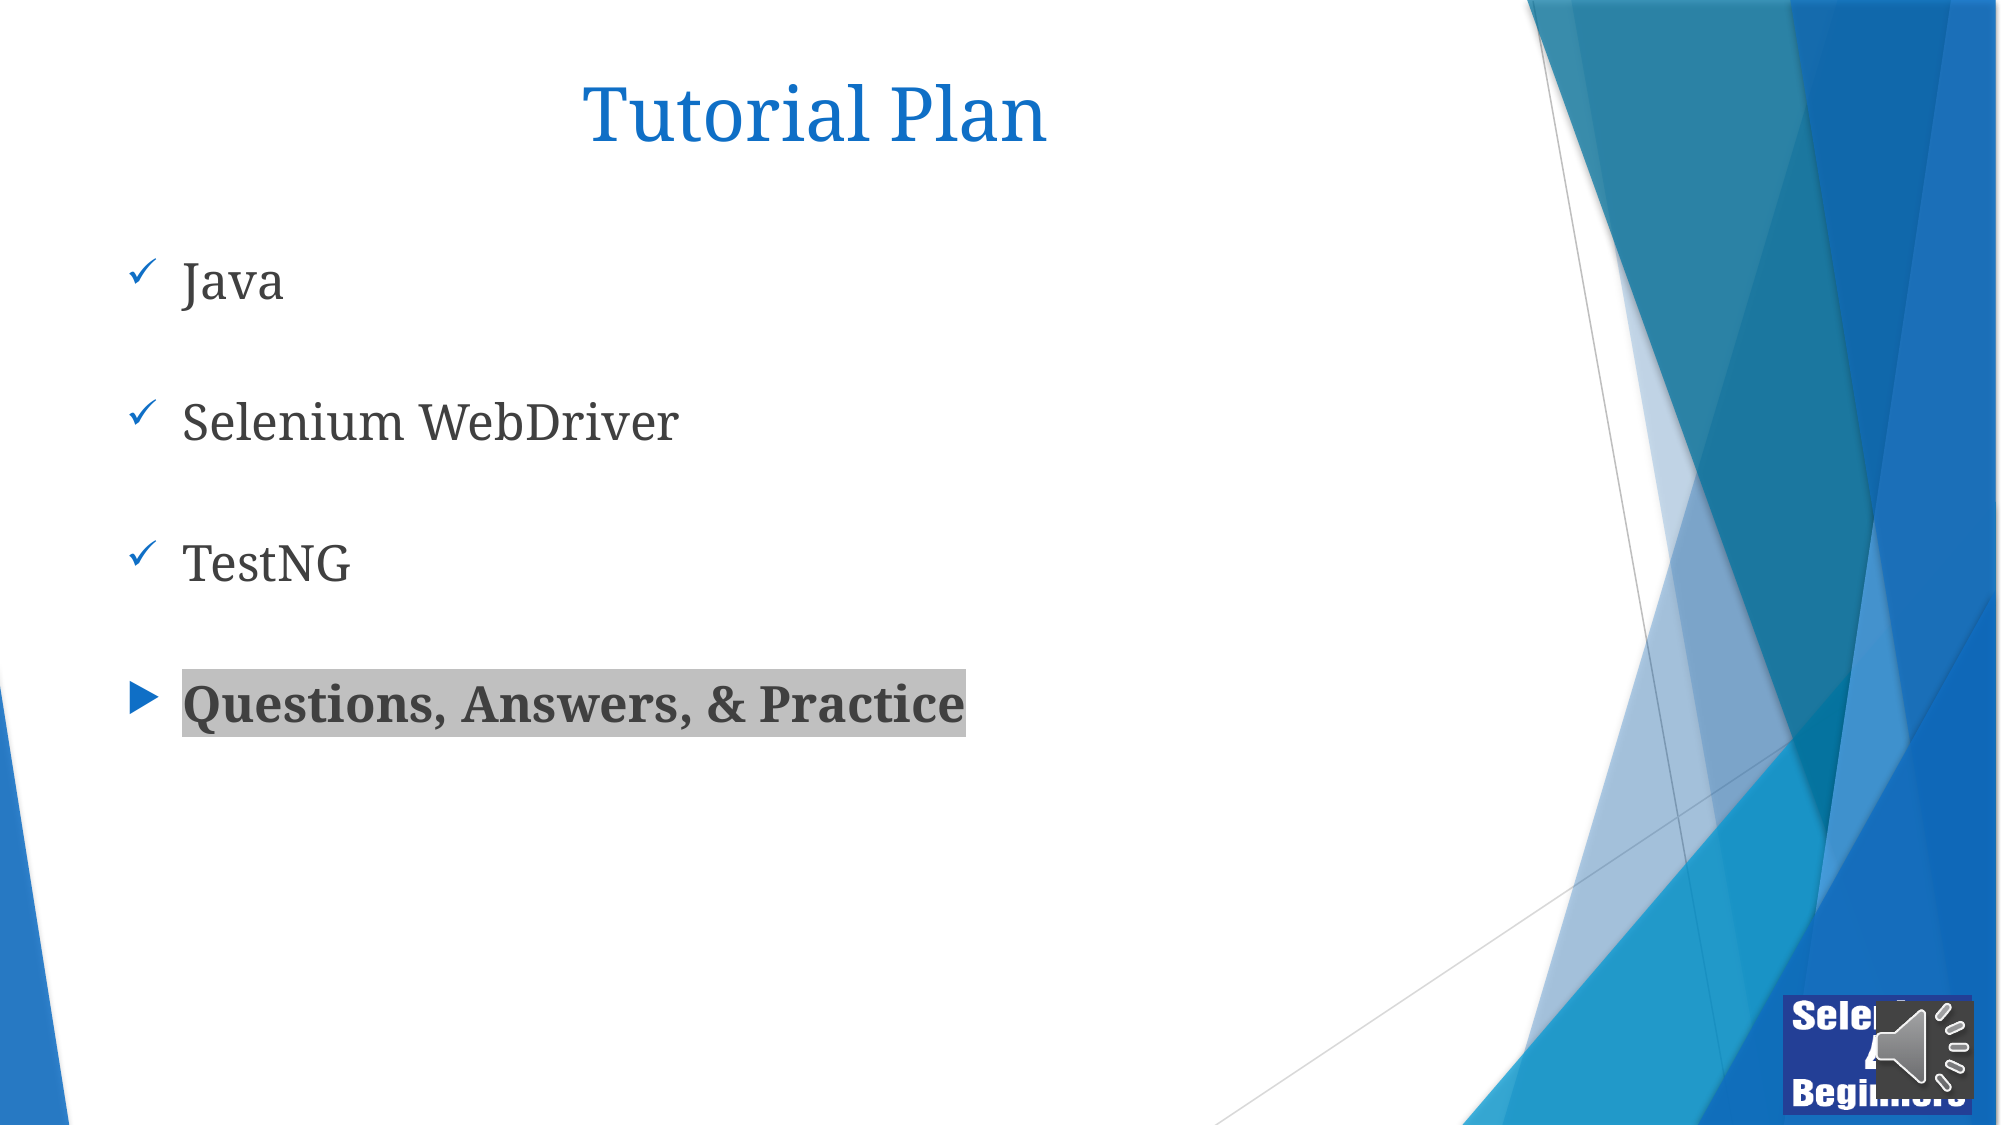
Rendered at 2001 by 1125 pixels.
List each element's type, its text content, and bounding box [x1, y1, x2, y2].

title Tutorial Plan [111, 59, 1522, 209]
list Java Selenium WebDriver TestNG Questions, Answers, & Practice [111, 242, 1522, 991]
picture [1783, 995, 1976, 1115]
